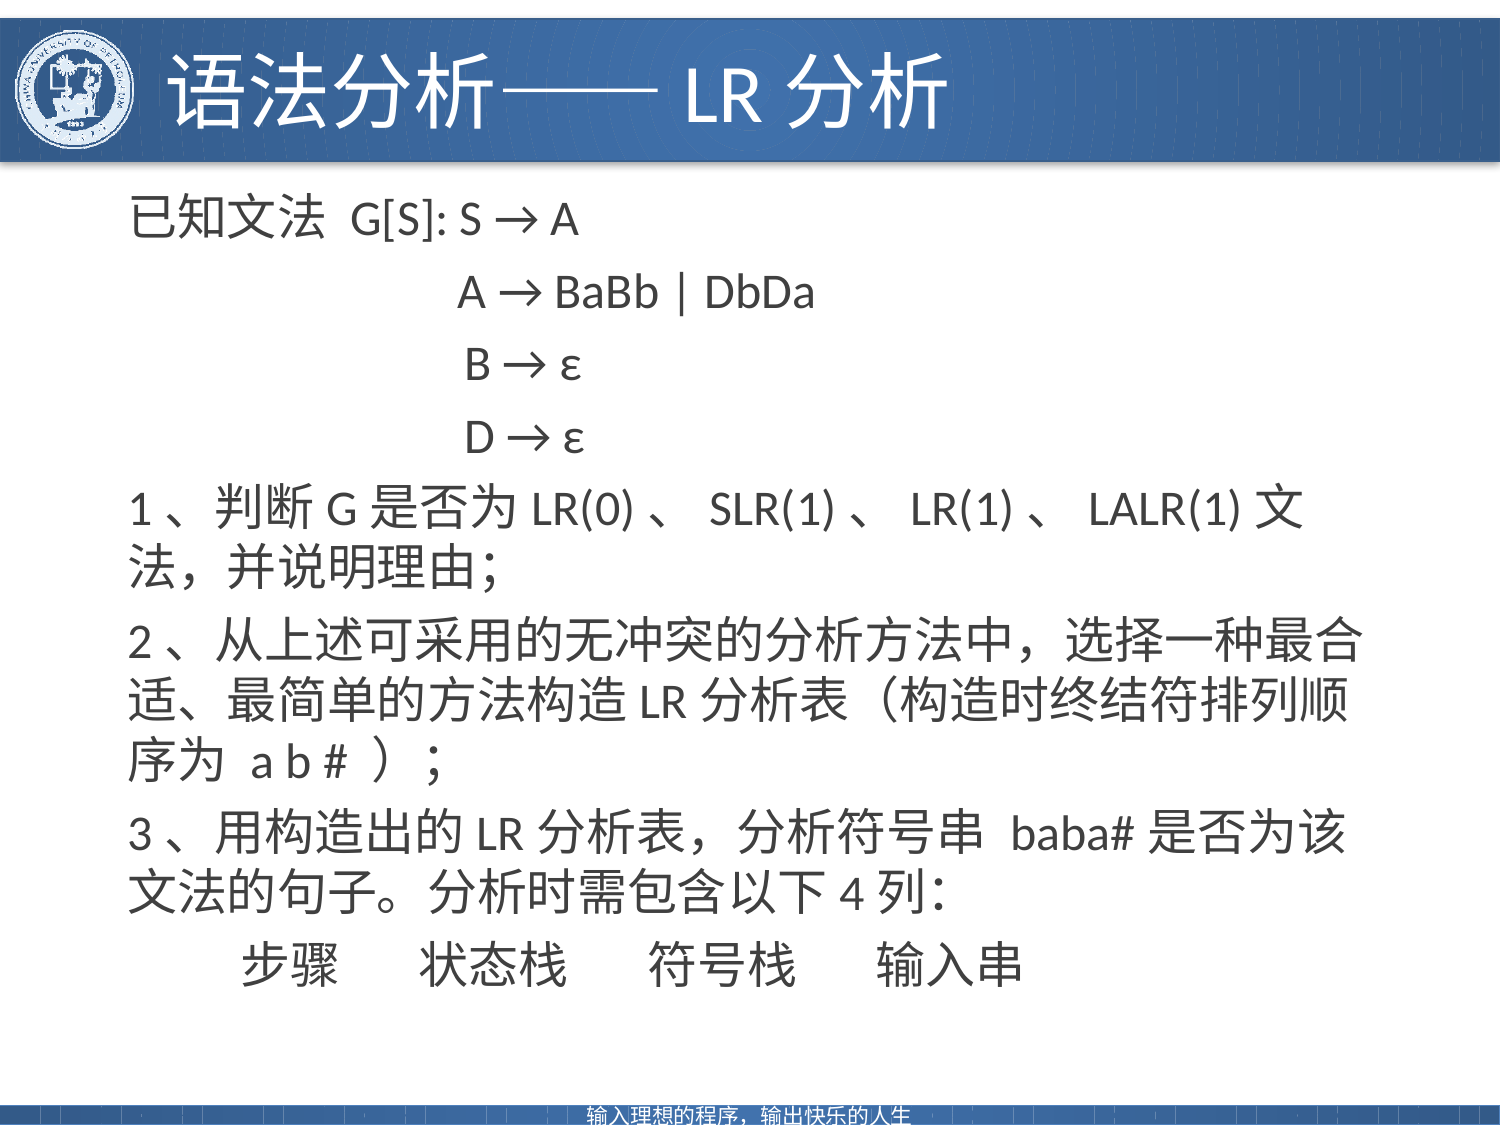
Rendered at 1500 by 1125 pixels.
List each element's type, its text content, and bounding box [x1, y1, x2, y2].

title 语法分析——LR分析 [149, 19, 1500, 161]
list 已知文法 G[S]: S → A A → BaBb | DbDa B → ε D → ε 1、判断G是否为LR(0)、SLR(1)、LR(1)、LALR(1)文法，并说明理由； 2、从上述可采用的无冲突的分析方法中，选择一种最合适、最简单的方法构造LR分析表（构造时终结符排列顺序为 a b # ）； 3、用构造出的LR分析表，分析符号串 baba#是否为该文法的句子。分析时需包含以下4列： 步骤 状态栈 符号栈 输入串 [112, 178, 1400, 1093]
